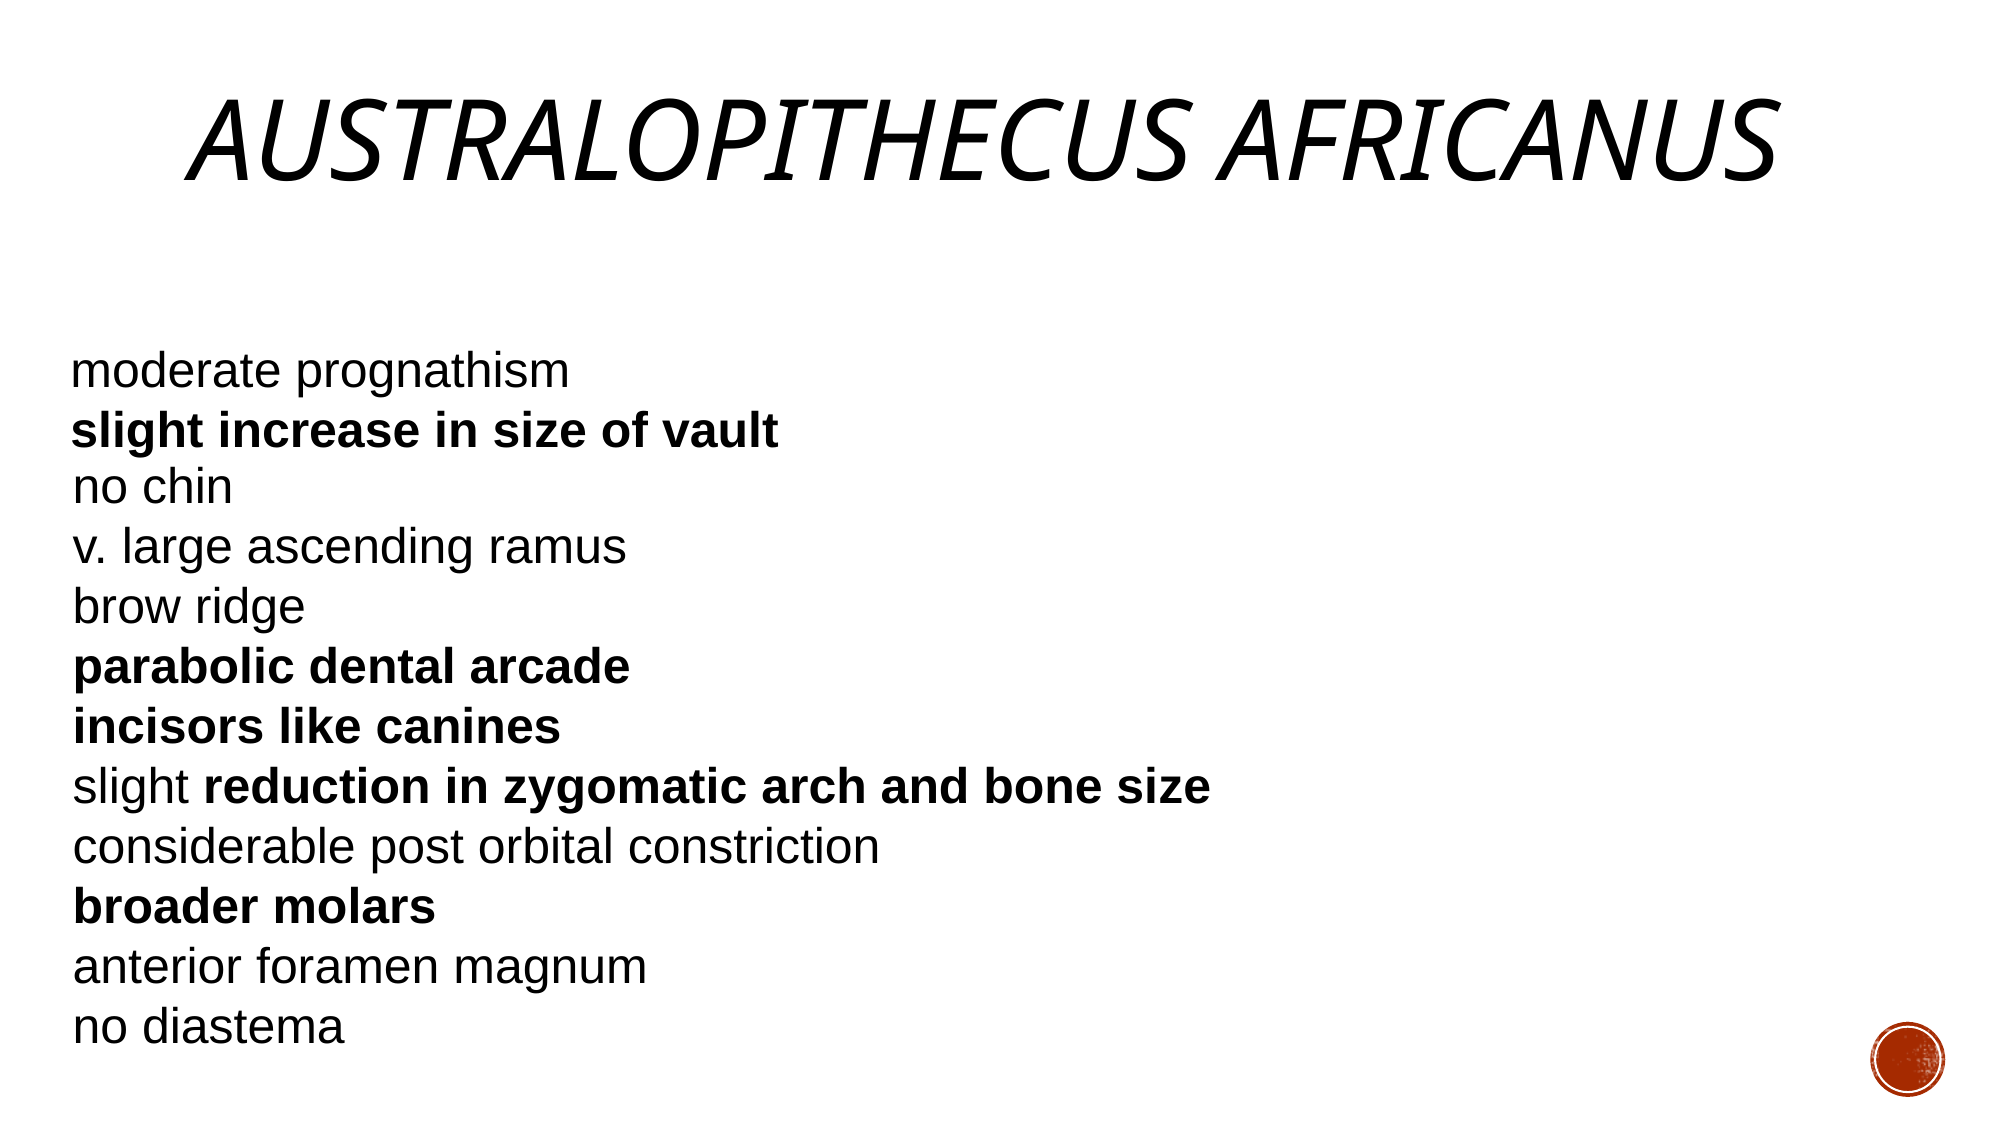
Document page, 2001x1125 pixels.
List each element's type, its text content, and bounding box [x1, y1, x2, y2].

title Australopithecus africanus [175, 79, 1826, 344]
text_box moderate prognathism slight increase in size of vault [55, 330, 795, 526]
text_box no chin v. large ascending ramus brow ridge parabolic dental arcade incisors like canines slight reduction in zygomatic arch and bone size considerable post orbital constriction broader molars anterior foramen magnum no diastema [57, 445, 1228, 1061]
